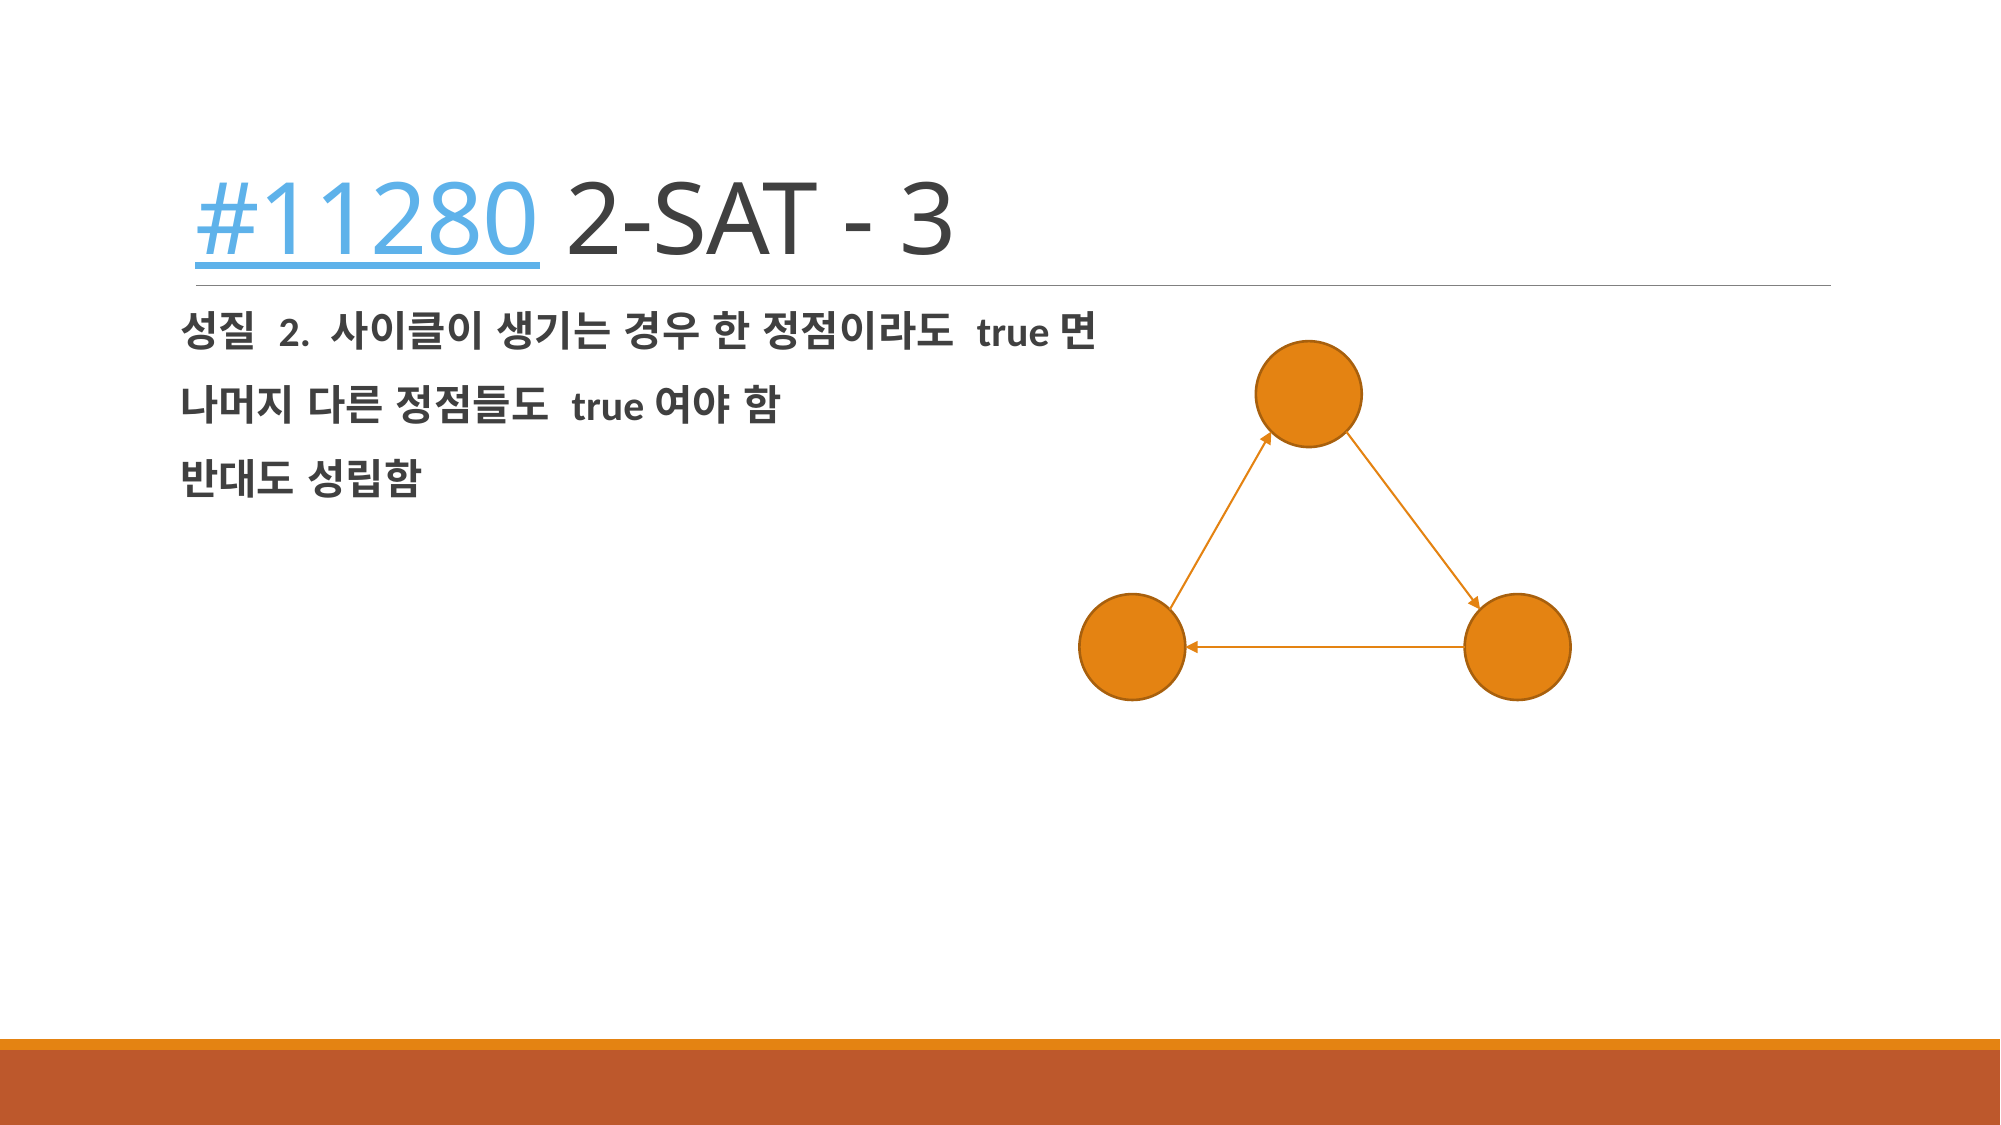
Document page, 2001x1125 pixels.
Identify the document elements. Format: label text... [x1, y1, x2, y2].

text_box [1254, 339, 1364, 449]
title #11280 2-SAT - 3 [180, 47, 1830, 285]
text_box [1078, 592, 1187, 702]
text_box [1463, 592, 1572, 702]
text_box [1345, 431, 1481, 611]
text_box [1169, 431, 1272, 611]
list 성질 2. 사이클이 생기는 경우 한 정점이라도 true면 나머지 다른 정점들도 true여야 함 반대도 성립함 [180, 302, 1830, 963]
